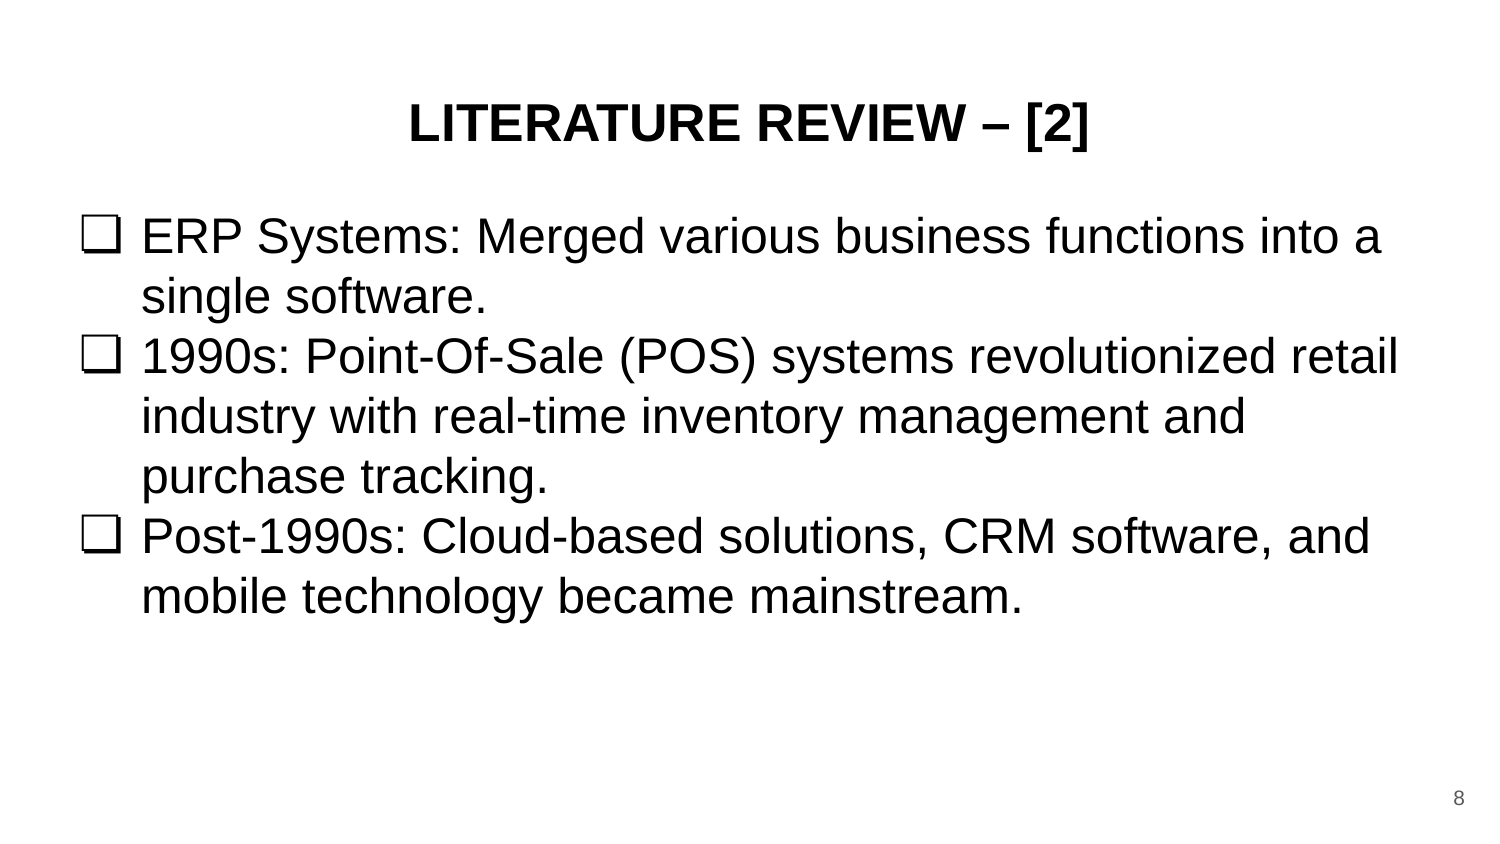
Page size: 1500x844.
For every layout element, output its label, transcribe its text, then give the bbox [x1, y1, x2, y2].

list ERP Systems: Merged various business functions into a single software. 1990s: Point-Of-Sale (POS) systems revolutionized retail industry with real-time inventory management and purchase tracking. Post-1990s: Cloud-based solutions, CRM software, and mobile technology became mainstream. [51, 189, 1449, 750]
slide_number 8 [1389, 764, 1480, 830]
title LITERATURE REVIEW – [2] [51, 72, 1449, 167]
